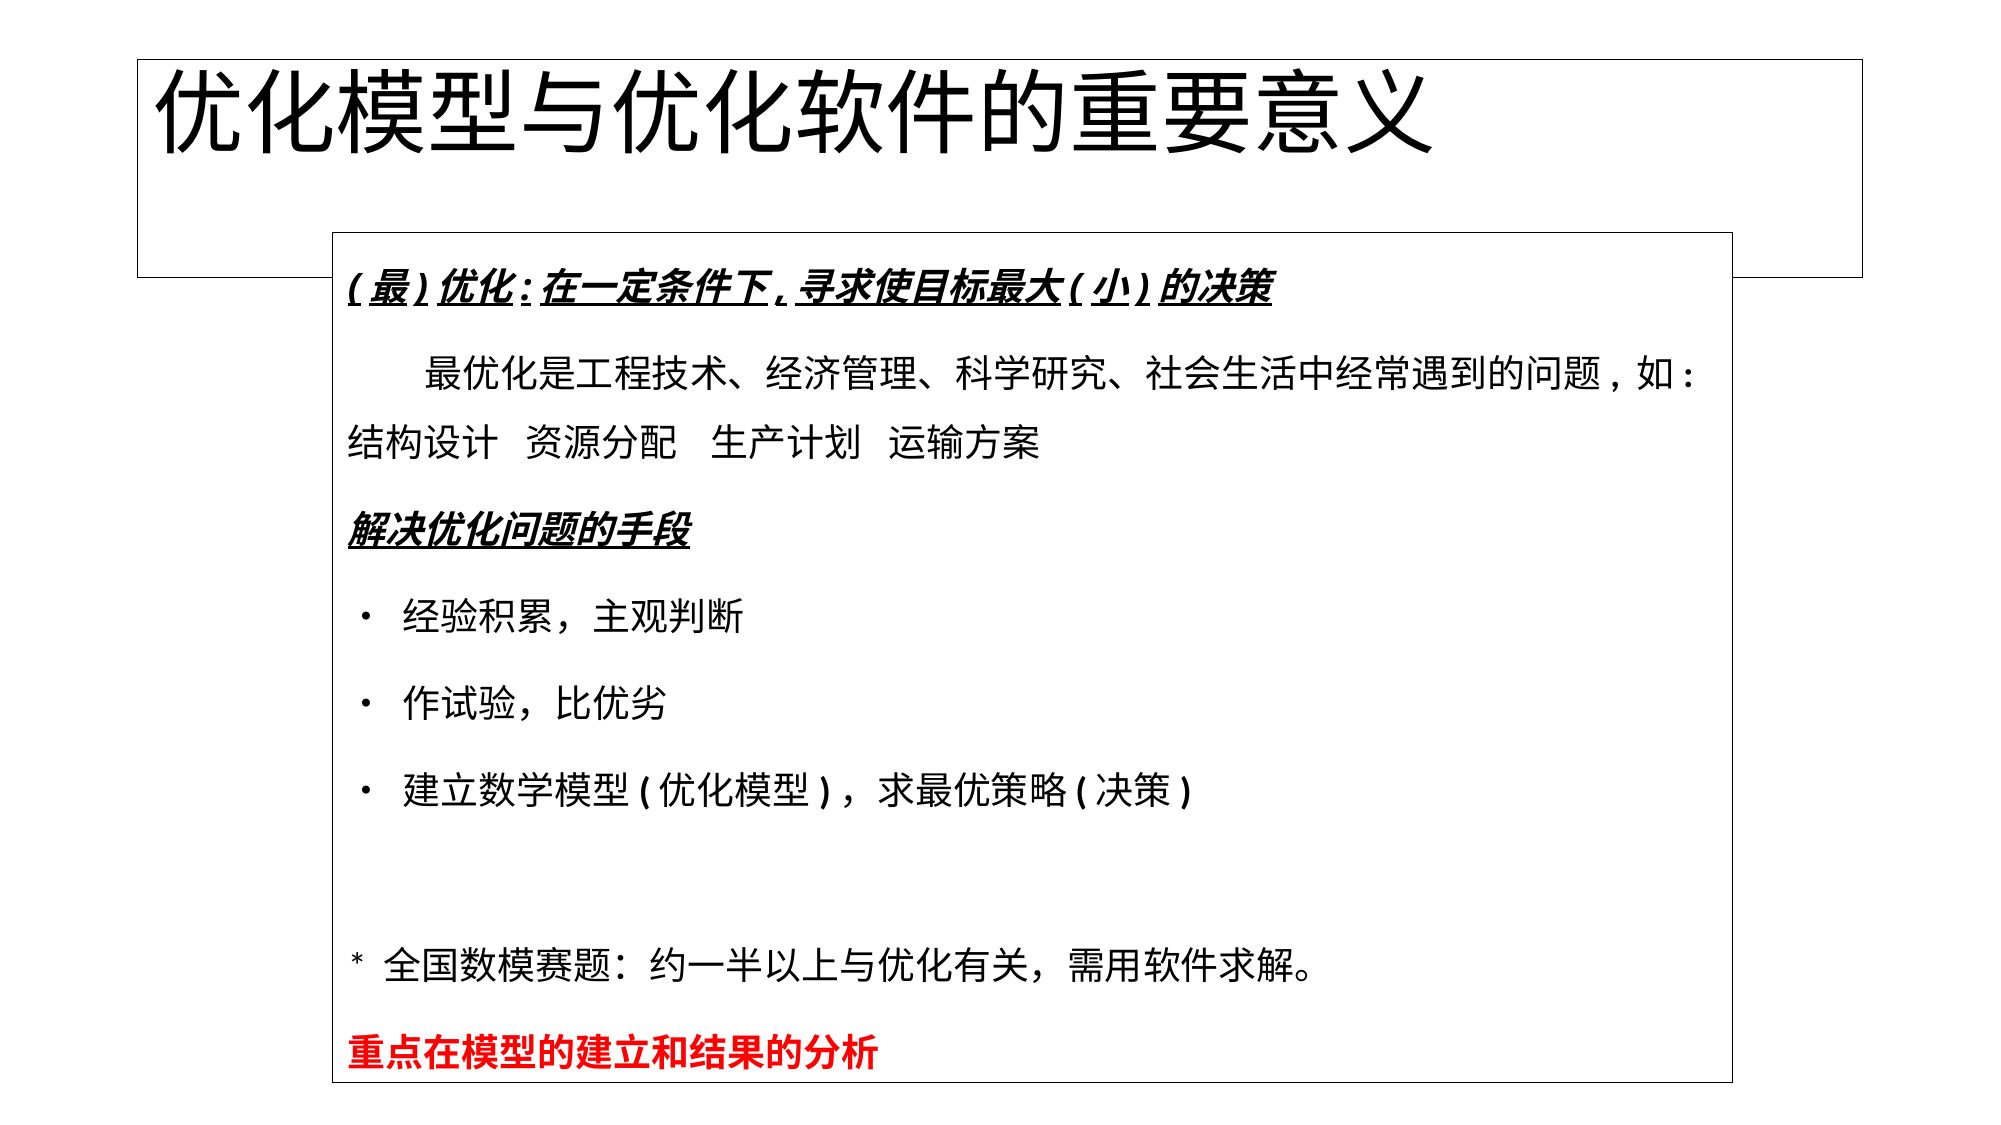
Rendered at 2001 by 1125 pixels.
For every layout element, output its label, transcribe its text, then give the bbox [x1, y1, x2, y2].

list (最)优化:在一定条件下,寻求使目标最大(小)的决策 最优化是工程技术、经济管理、科学研究、社会生活中经常遇到的问题, 如: 结构设计 资源分配 生产计划 运输方案 解决优化问题的手段 • 经验积累，主观判断 • 作试验，比优劣 • 建立数学模型(优化模型)，求最优策略(决策) * 全国数模赛题：约一半以上与优化有关，需用软件求解。 重点在模型的建立和结果的分析 [332, 232, 1733, 1083]
title 优化模型与优化软件的重要意义 [137, 59, 1863, 278]
